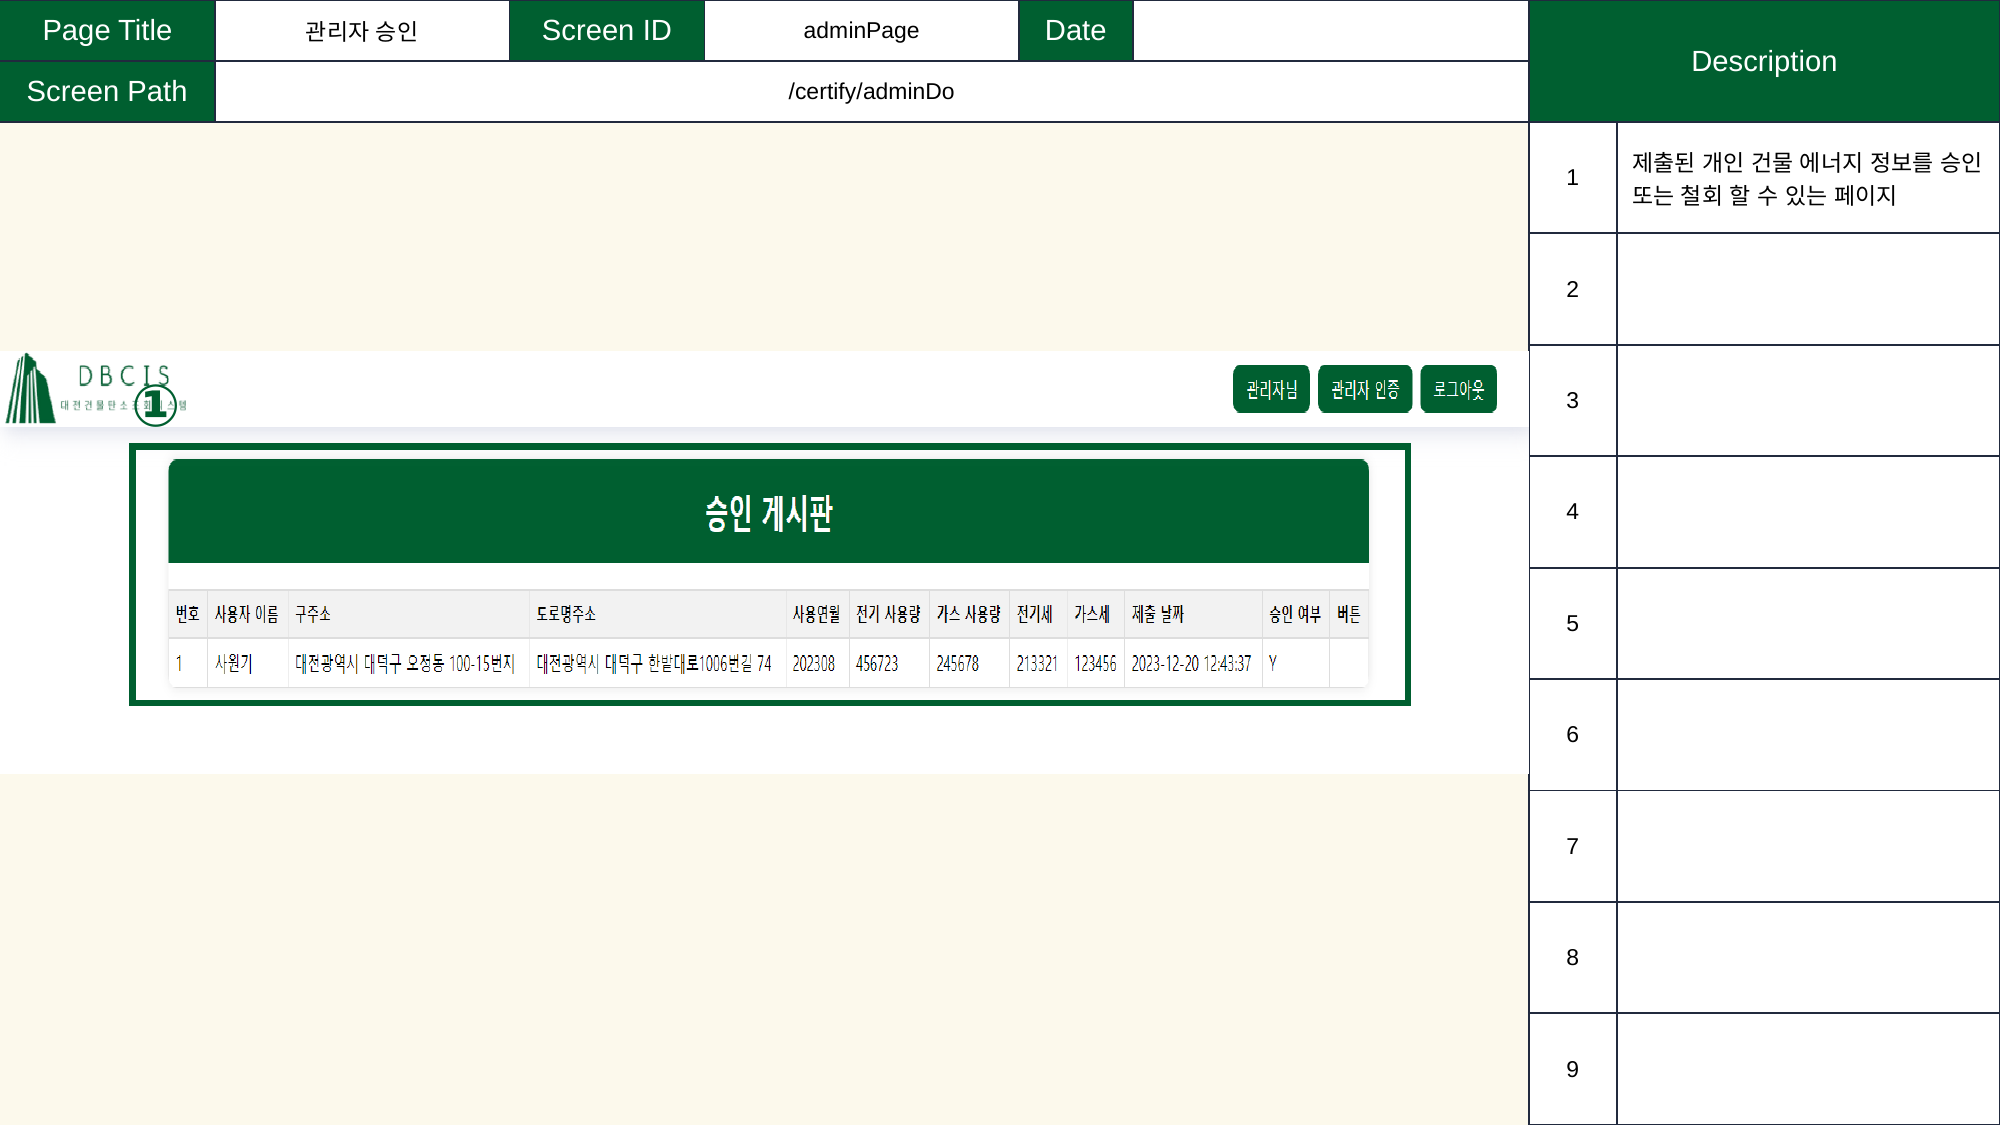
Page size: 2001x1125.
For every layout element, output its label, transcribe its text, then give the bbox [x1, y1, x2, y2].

table_cell 4 [1530, 457, 1616, 567]
table_cell 1 [1530, 123, 1616, 232]
table_cell 2 [1530, 234, 1616, 344]
table_cell [1618, 1014, 1999, 1124]
table_cell [1618, 791, 1999, 901]
table_cell Screen Path [0, 62, 214, 121]
table_cell 5 [1530, 569, 1616, 678]
table_cell 6 [1530, 680, 1616, 790]
table_header 관리자 승인 [216, 1, 509, 60]
table_header Screen ID [510, 1, 704, 60]
table_cell [1618, 569, 1999, 678]
table_cell 9 [1530, 1014, 1616, 1124]
table_header [1134, 1, 1528, 60]
table_cell [1618, 234, 1999, 344]
table_header Date [1020, 1, 1132, 60]
table_cell /certify/adminDo [216, 62, 1528, 121]
table_cell 8 [1530, 903, 1616, 1012]
table_cell 7 [1530, 791, 1616, 901]
table_header Description [1530, 1, 1999, 121]
table_header Page Title [0, 1, 214, 60]
table_cell [1618, 680, 1999, 790]
table_cell 제출된 개인 건물 에너지 정보를 승인 또는 철회 할 수 있는 페이지 [1618, 123, 1999, 232]
table_cell [1618, 903, 1999, 1012]
picture [0, 351, 1529, 774]
table_cell [1618, 346, 1999, 455]
table_cell [1618, 457, 1999, 567]
table_cell 3 [1530, 346, 1616, 455]
table_header adminPage [705, 1, 1018, 60]
